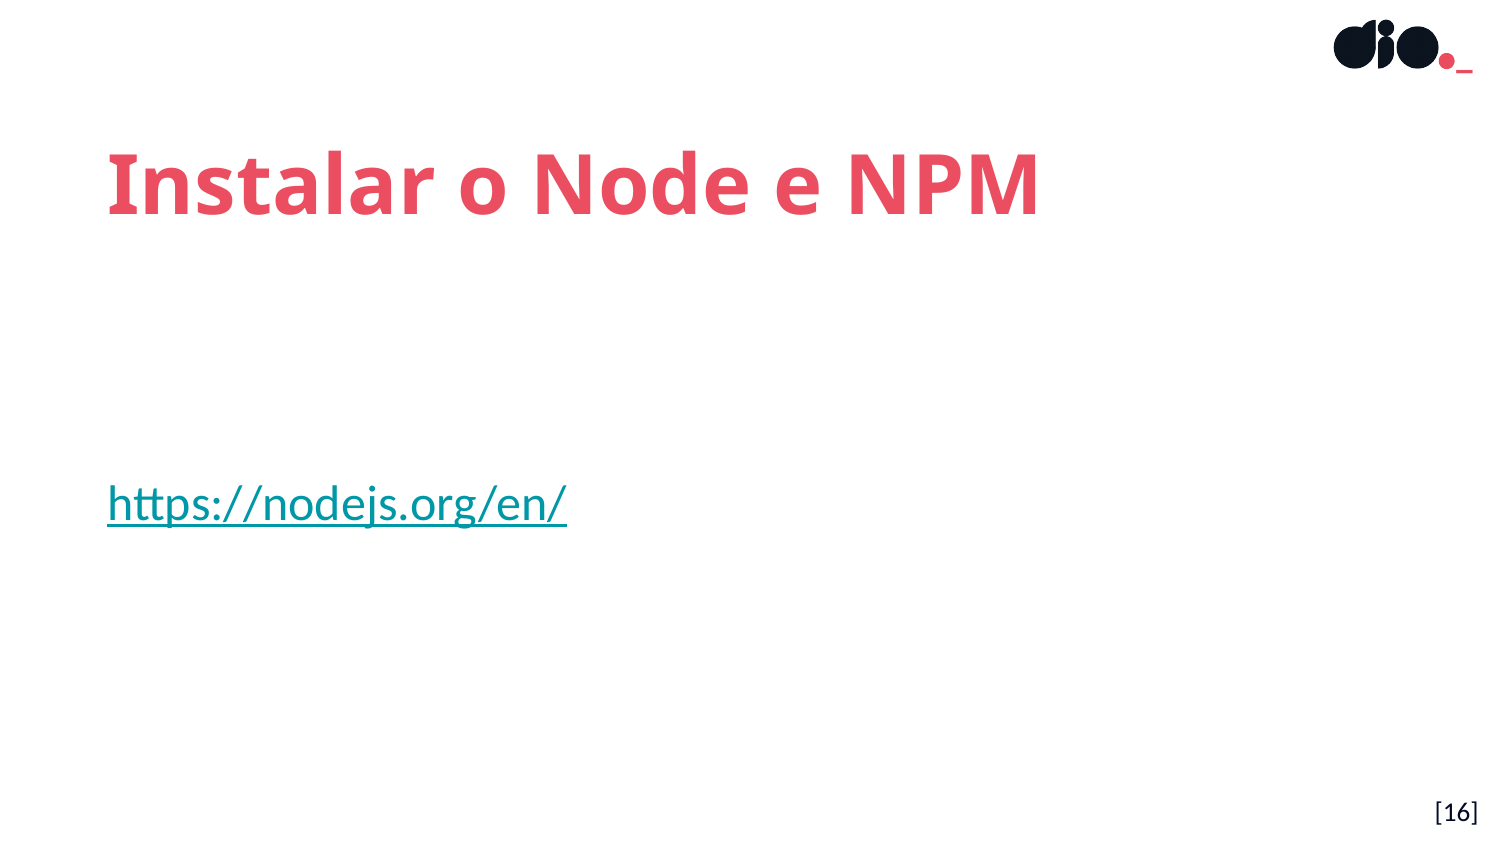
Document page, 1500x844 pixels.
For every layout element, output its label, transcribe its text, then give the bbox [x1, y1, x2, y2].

slide_number [16] [1403, 779, 1494, 844]
text_box Instalar o Node e NPM [92, 104, 1408, 243]
text_box https://nodejs.org/en/ [92, 243, 946, 749]
picture [1333, 19, 1473, 74]
